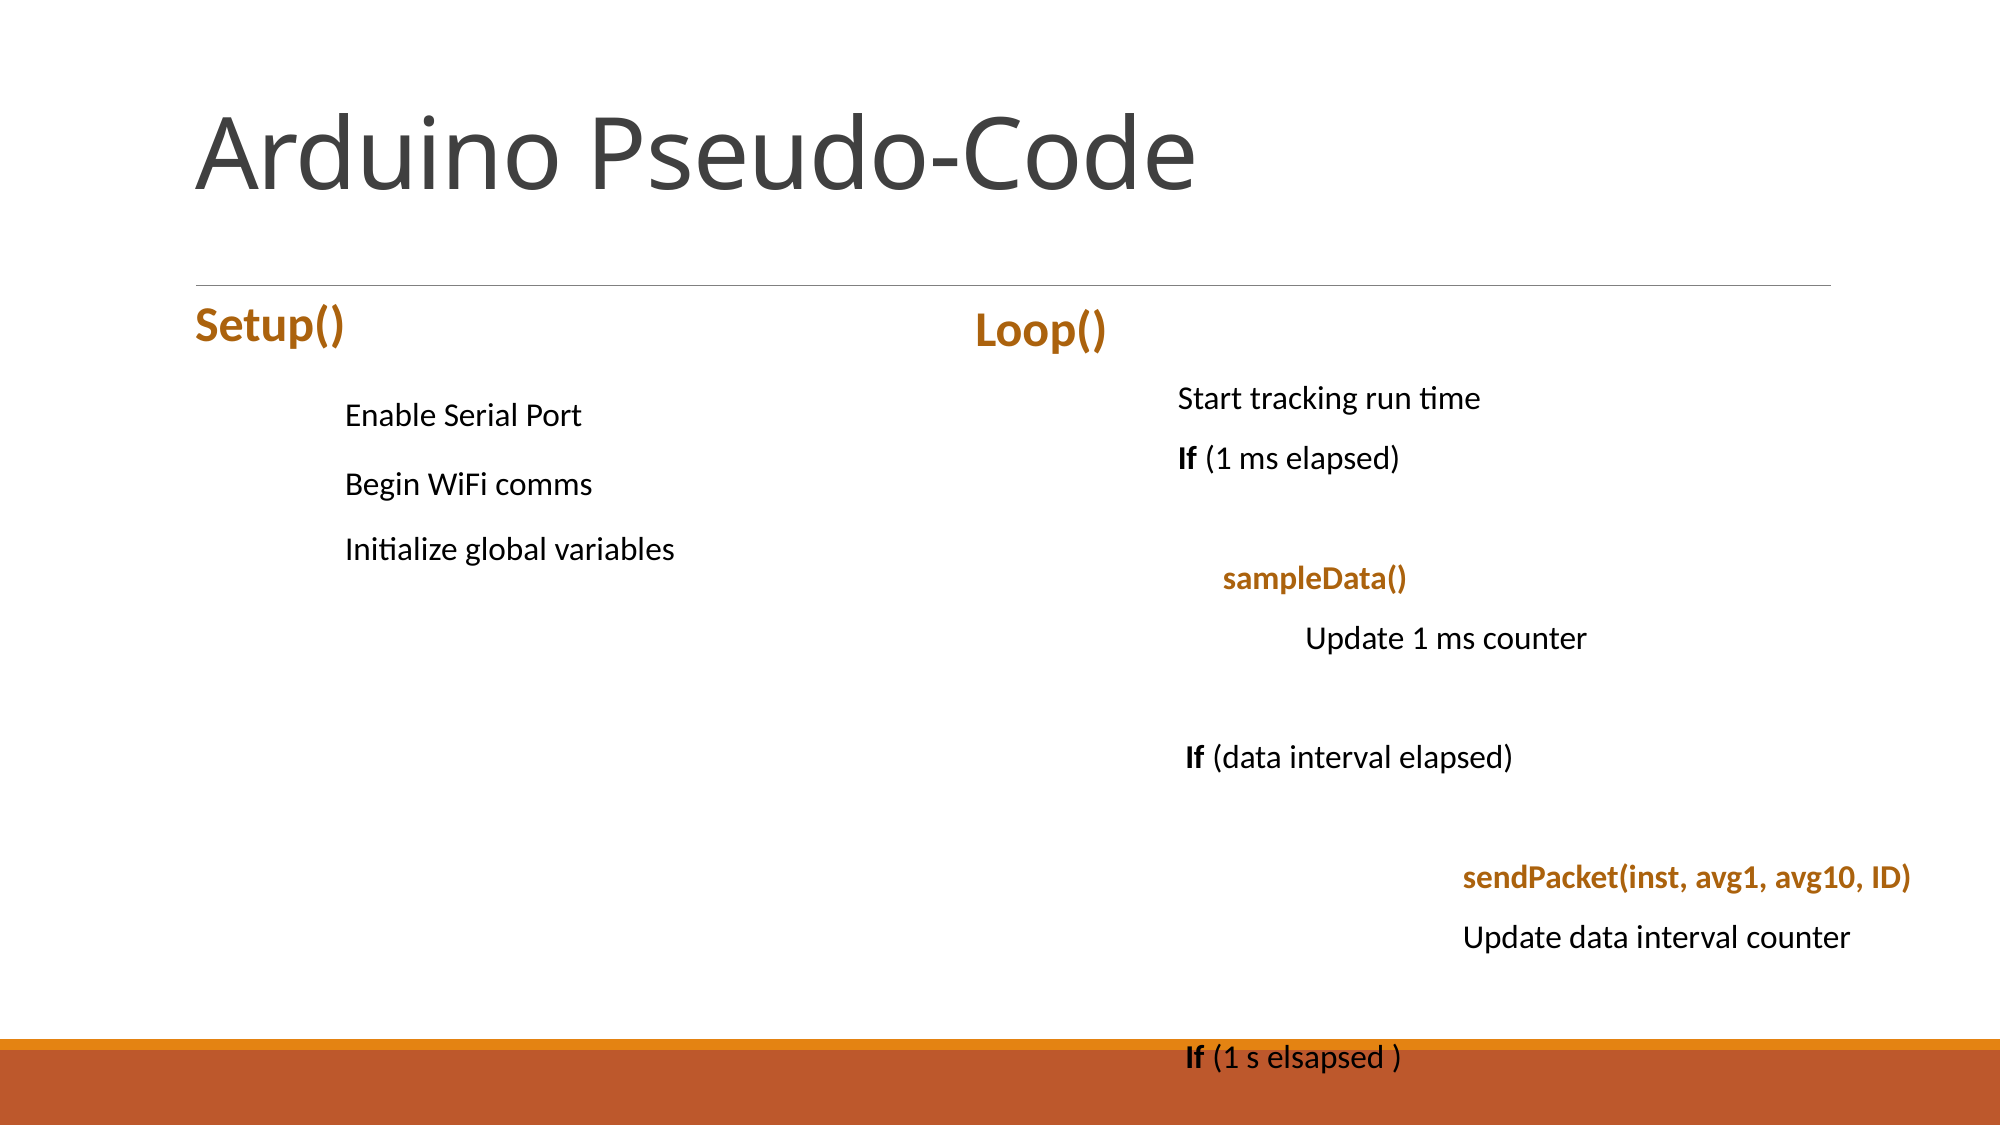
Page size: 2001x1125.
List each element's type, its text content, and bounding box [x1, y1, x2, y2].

text_box Loop() Start tracking run time If (1 ms elapsed) sampleData() Update 1 ms counter If (data interval elapsed) sendPacket(inst, avg1, avg10, ID) Update data interval counter If (1 s elsapsed ) Clear 1 second average variable Update 1 second counter [960, 289, 1961, 1125]
title Arduino Pseudo-Code [180, 0, 1830, 218]
list Setup() Enable Serial Port Begin WiFi comms Initialize global variables [180, 289, 960, 1038]
